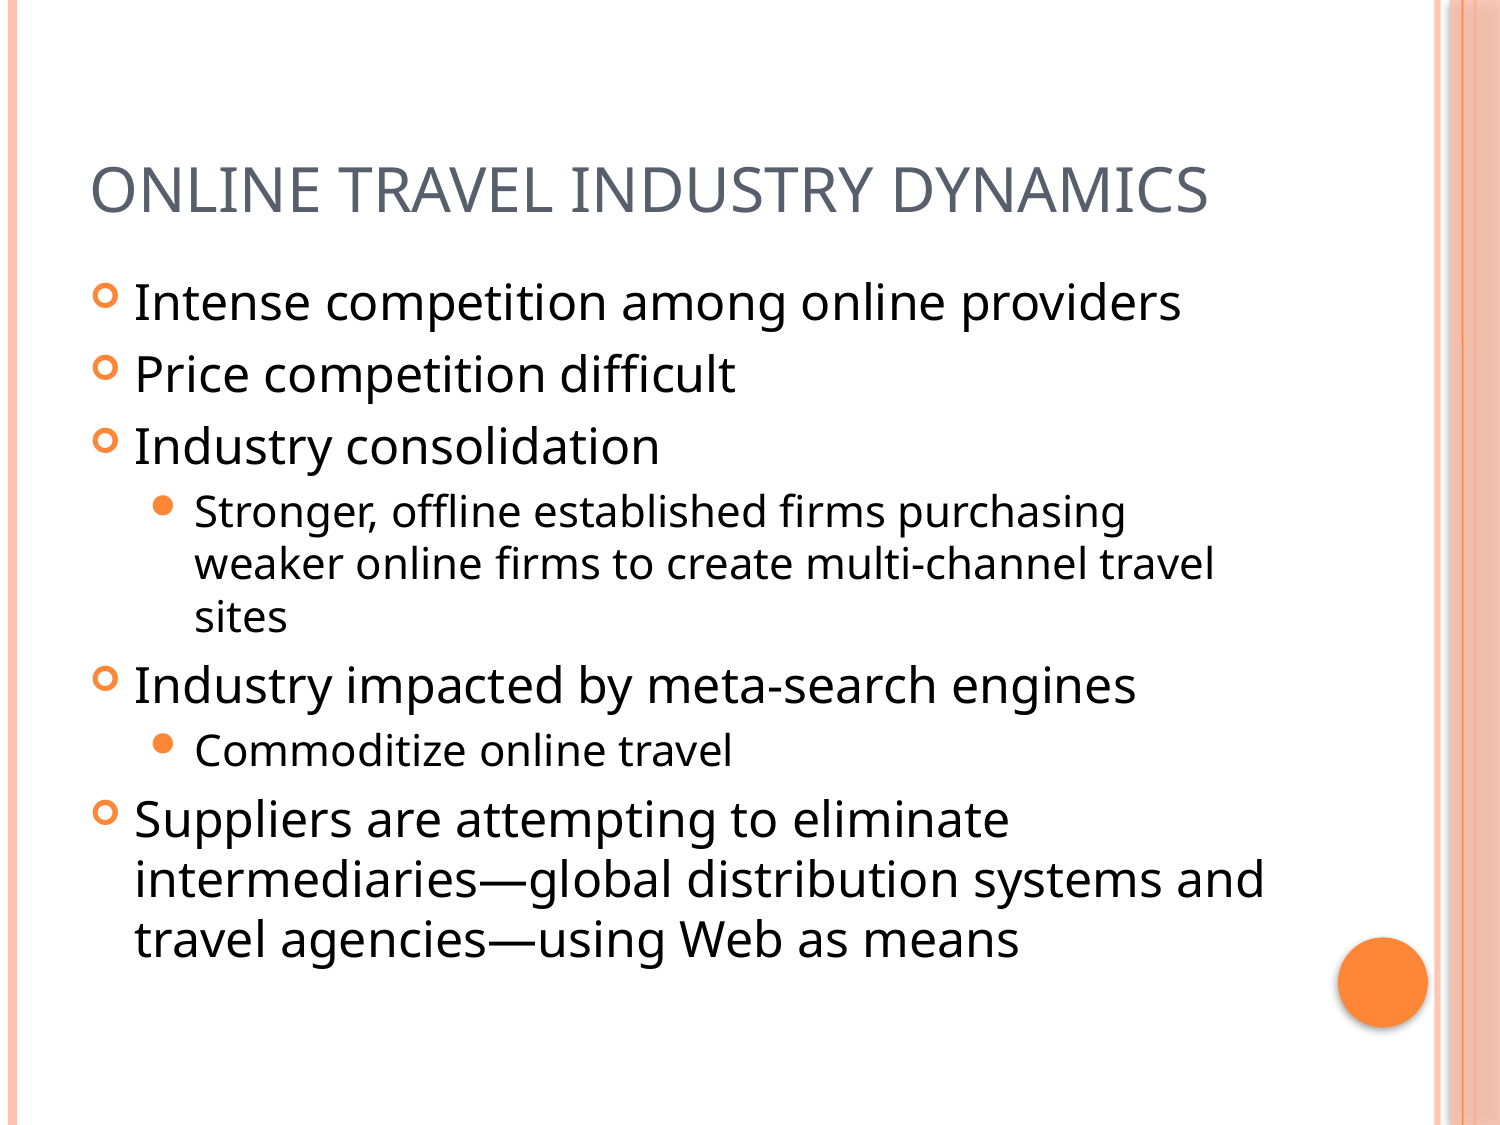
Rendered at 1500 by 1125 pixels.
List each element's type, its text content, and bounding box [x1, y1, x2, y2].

title Online Travel Industry Dynamics [75, 45, 1300, 233]
list Intense competition among online providers Price competition difficult Industry consolidation Stronger, offline established firms purchasing weaker online firms to create multi-channel travel sites Industry impacted by meta-search engines Commoditize online travel Suppliers are attempting to eliminate intermediaries—global distribution systems and travel agencies—using Web as means [75, 262, 1300, 1062]
